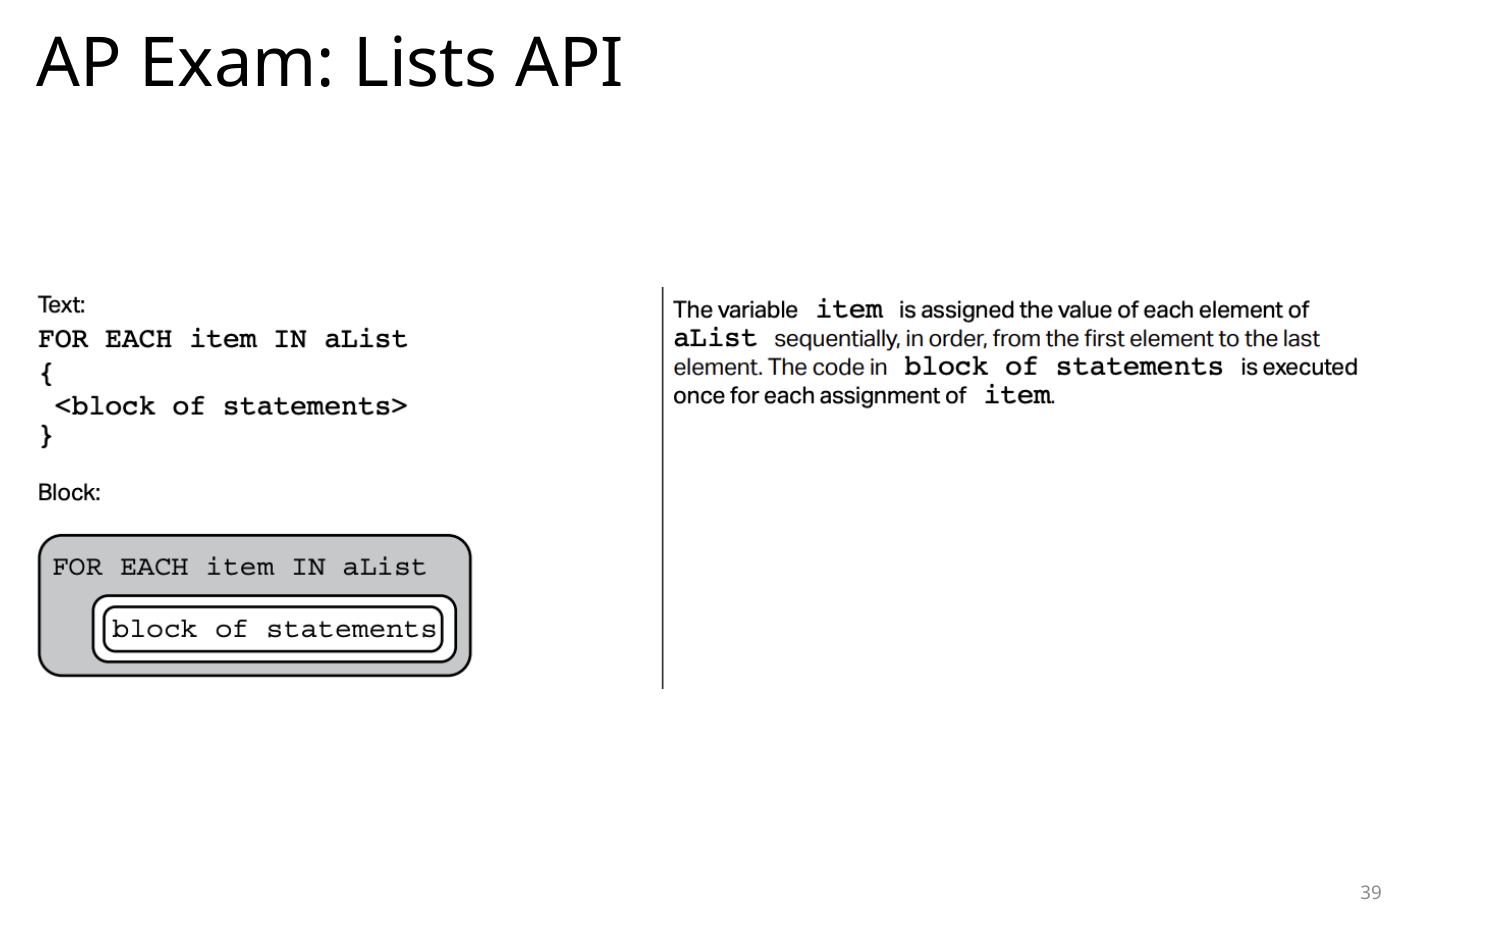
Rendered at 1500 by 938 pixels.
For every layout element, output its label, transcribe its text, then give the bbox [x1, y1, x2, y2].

picture [21, 287, 1431, 689]
title AP Exam: Lists API [21, 7, 1179, 121]
slide_number 39 [1059, 868, 1397, 919]
